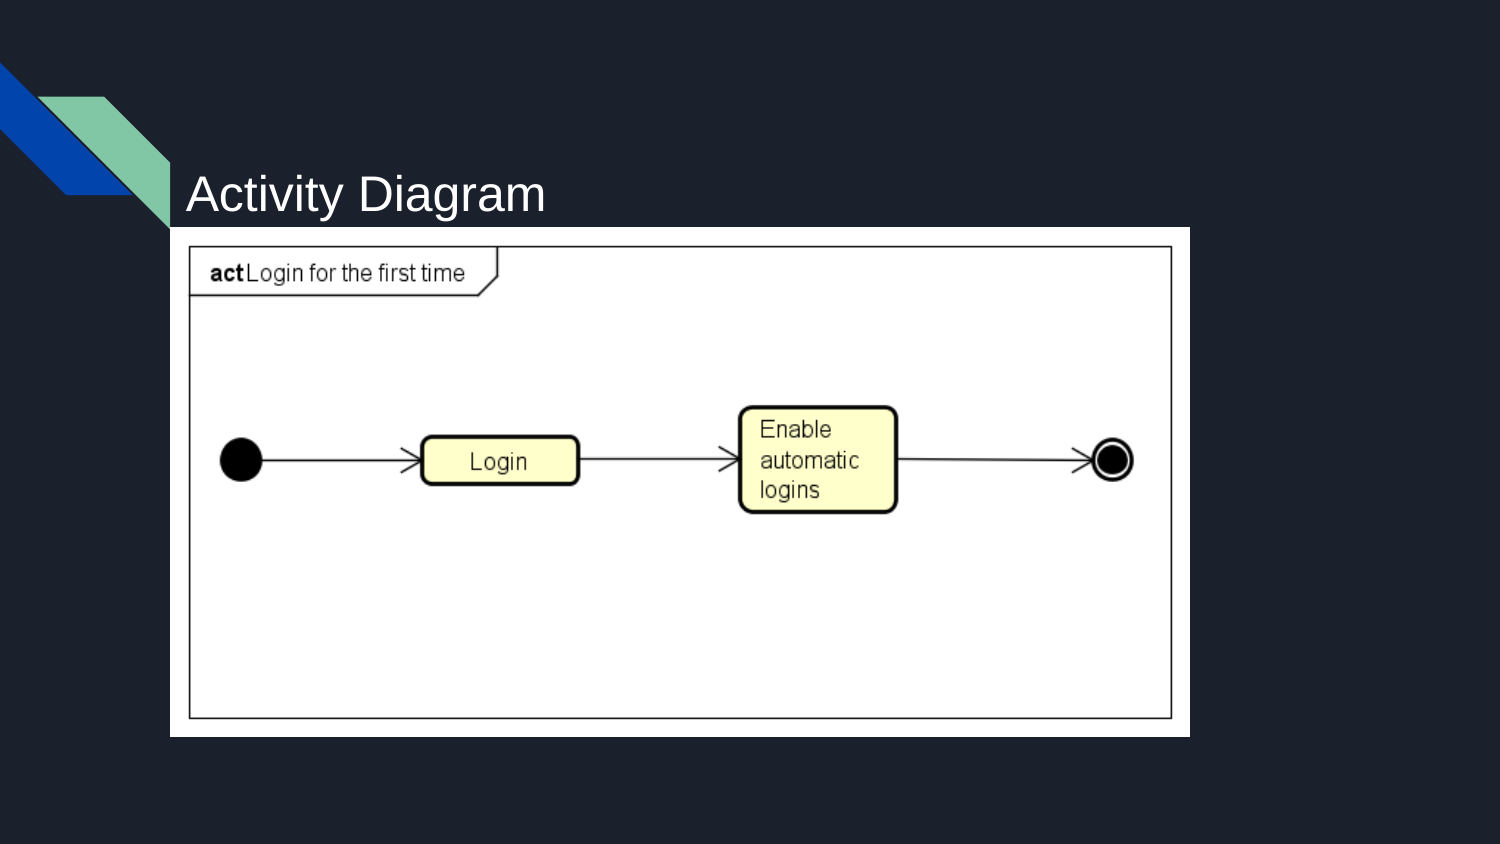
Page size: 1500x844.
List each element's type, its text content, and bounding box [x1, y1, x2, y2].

title Activity Diagram [170, 146, 623, 227]
picture [170, 227, 1190, 737]
